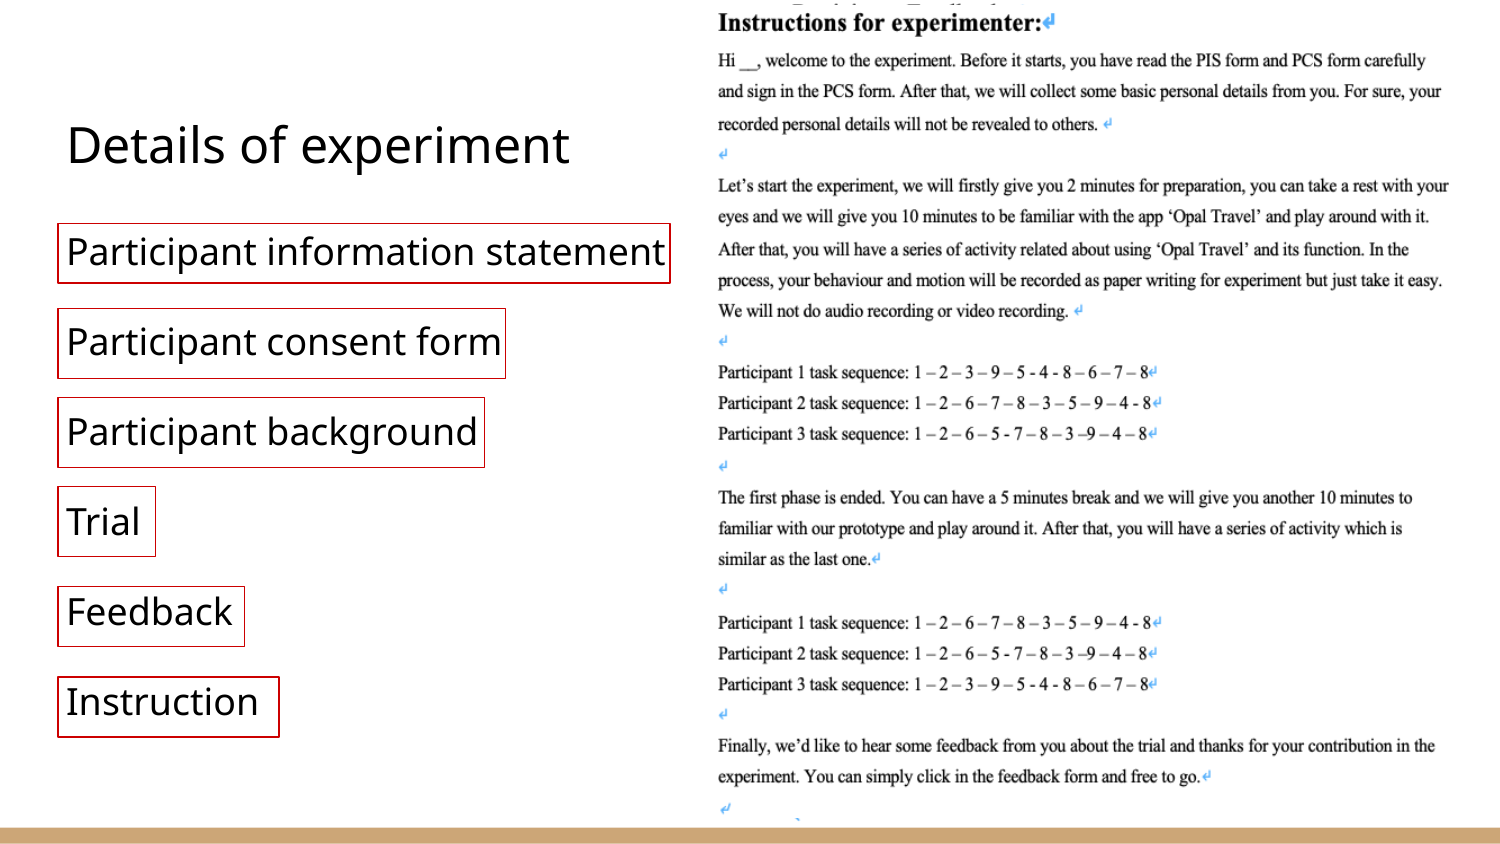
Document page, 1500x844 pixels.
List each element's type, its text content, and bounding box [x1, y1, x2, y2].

text_box [57, 223, 670, 284]
text_box [57, 308, 506, 379]
picture [683, 0, 1500, 824]
text_box [57, 676, 279, 737]
text_box Participant information statement Participant consent form Participant background Trial Feedback Instruction [51, 213, 678, 772]
title Details of experiment [51, 51, 678, 189]
text_box [57, 397, 485, 468]
text_box [57, 486, 156, 557]
text_box [57, 586, 245, 647]
